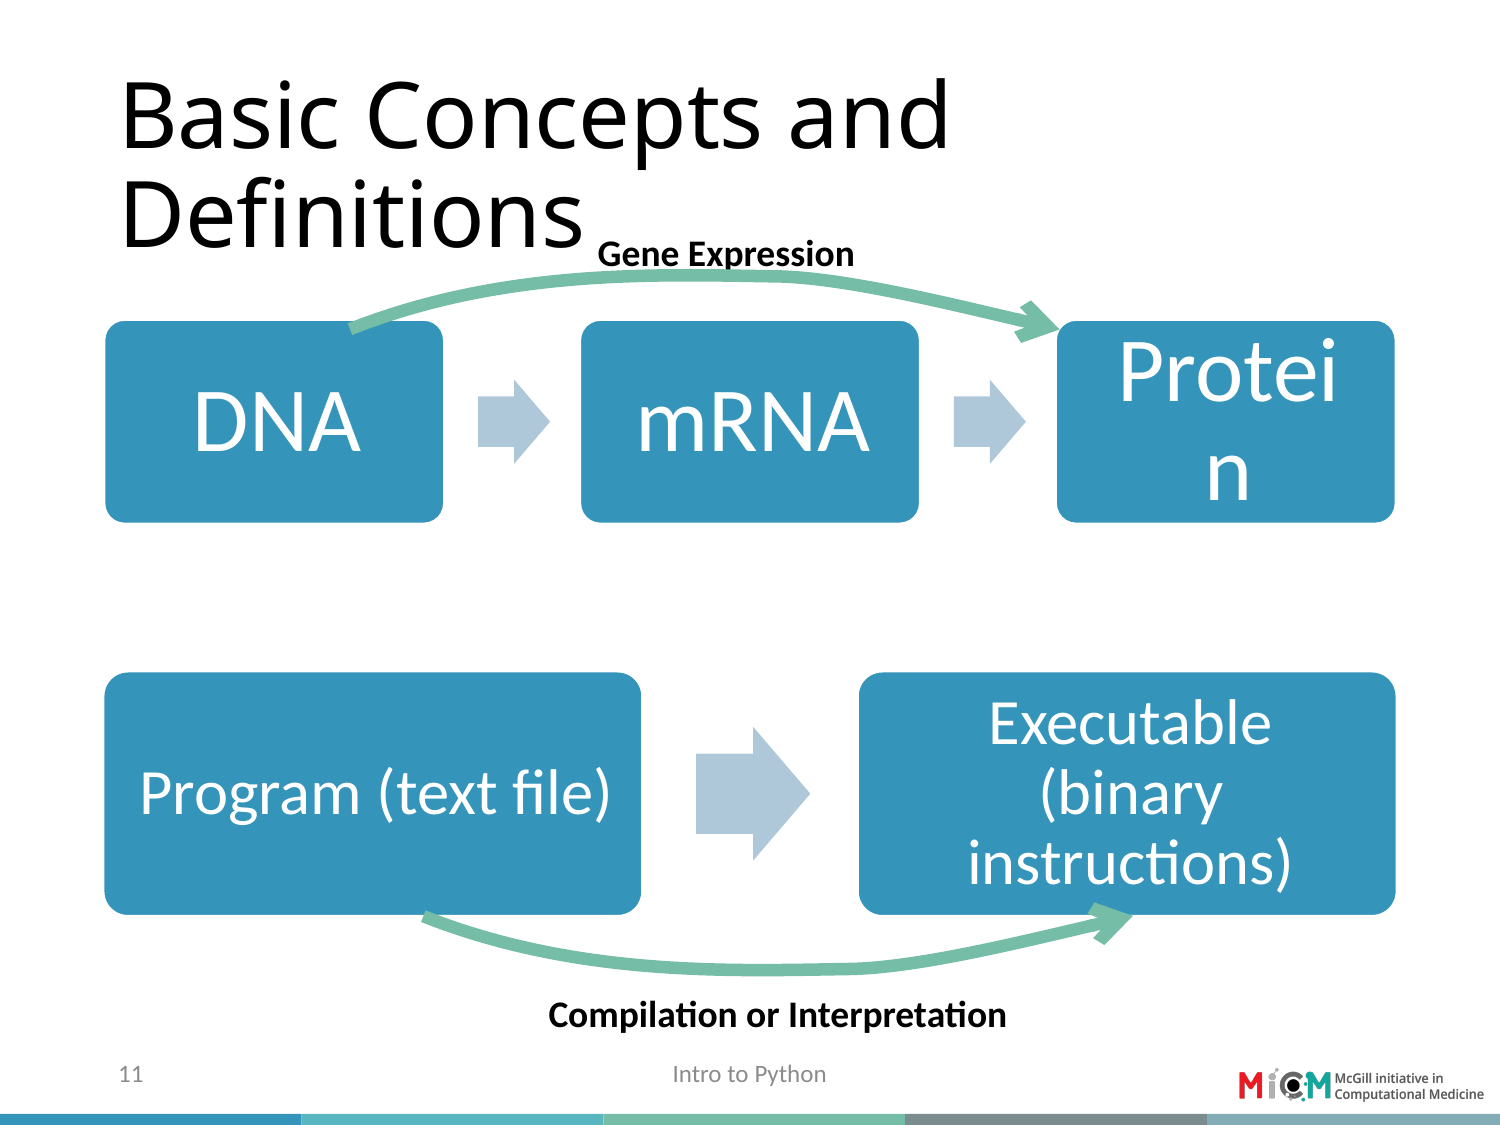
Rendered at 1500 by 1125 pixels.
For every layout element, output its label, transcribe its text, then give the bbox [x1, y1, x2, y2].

text_box Compilation or Interpretation [533, 982, 1023, 1043]
title Basic Concepts and Definitions [103, 59, 1397, 278]
text_box [422, 916, 1133, 972]
footer Intro to Python [496, 1042, 1004, 1103]
text_box [442, 274, 932, 299]
text_box Gene Expression [582, 221, 870, 282]
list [103, 299, 1397, 544]
picture [1211, 1051, 1500, 1122]
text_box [103, 671, 1397, 916]
slide_number 11 [103, 1042, 441, 1103]
